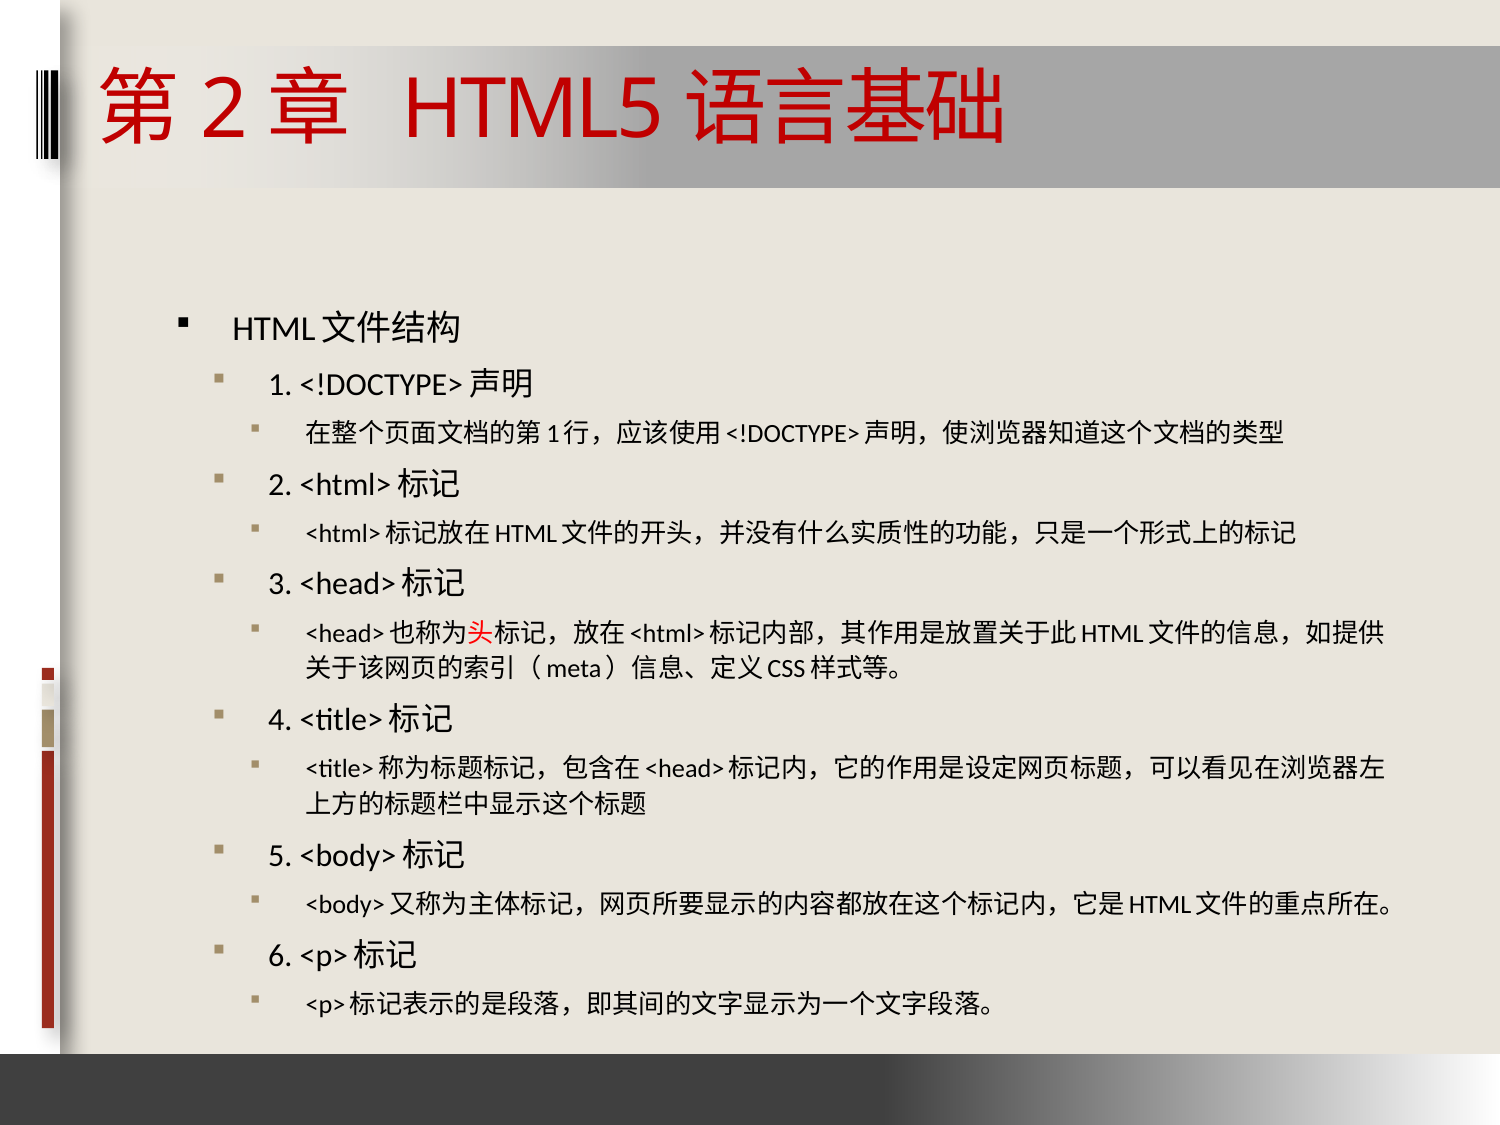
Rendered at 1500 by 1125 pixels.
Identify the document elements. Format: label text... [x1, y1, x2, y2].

title 第2章 HTML5语言基础 [82, 46, 1357, 163]
list HTML文件结构 1. <!DOCTYPE>声明 在整个页面文档的第1行，应该使用<!DOCTYPE>声明，使浏览器知道这个文档的类型 2. <html>标记 <html>标记放在HTML文件的开头，并没有什么实质性的功能，只是一个形式上的标记 3. <head>标记 <head>也称为头标记，放在<html>标记内部，其作用是放置关于此HTML文件的信息，如提供关于该网页的索引（meta）信息、定义CSS样式等。 4. <title>标记 <title>称为标题标记，包含在<head>标记内，它的作用是设定网页标题，可以看见在浏览器左上方的标题栏中显示这个标题 5. <body>标记 <body>又称为主体标记，网页所要显示的内容都放在这个标记内，它是HTML文件的重点所在。 6. <p>标记 <p>标记表示的是段落，即其间的文字显示为一个文字段落。 [150, 292, 1425, 1043]
